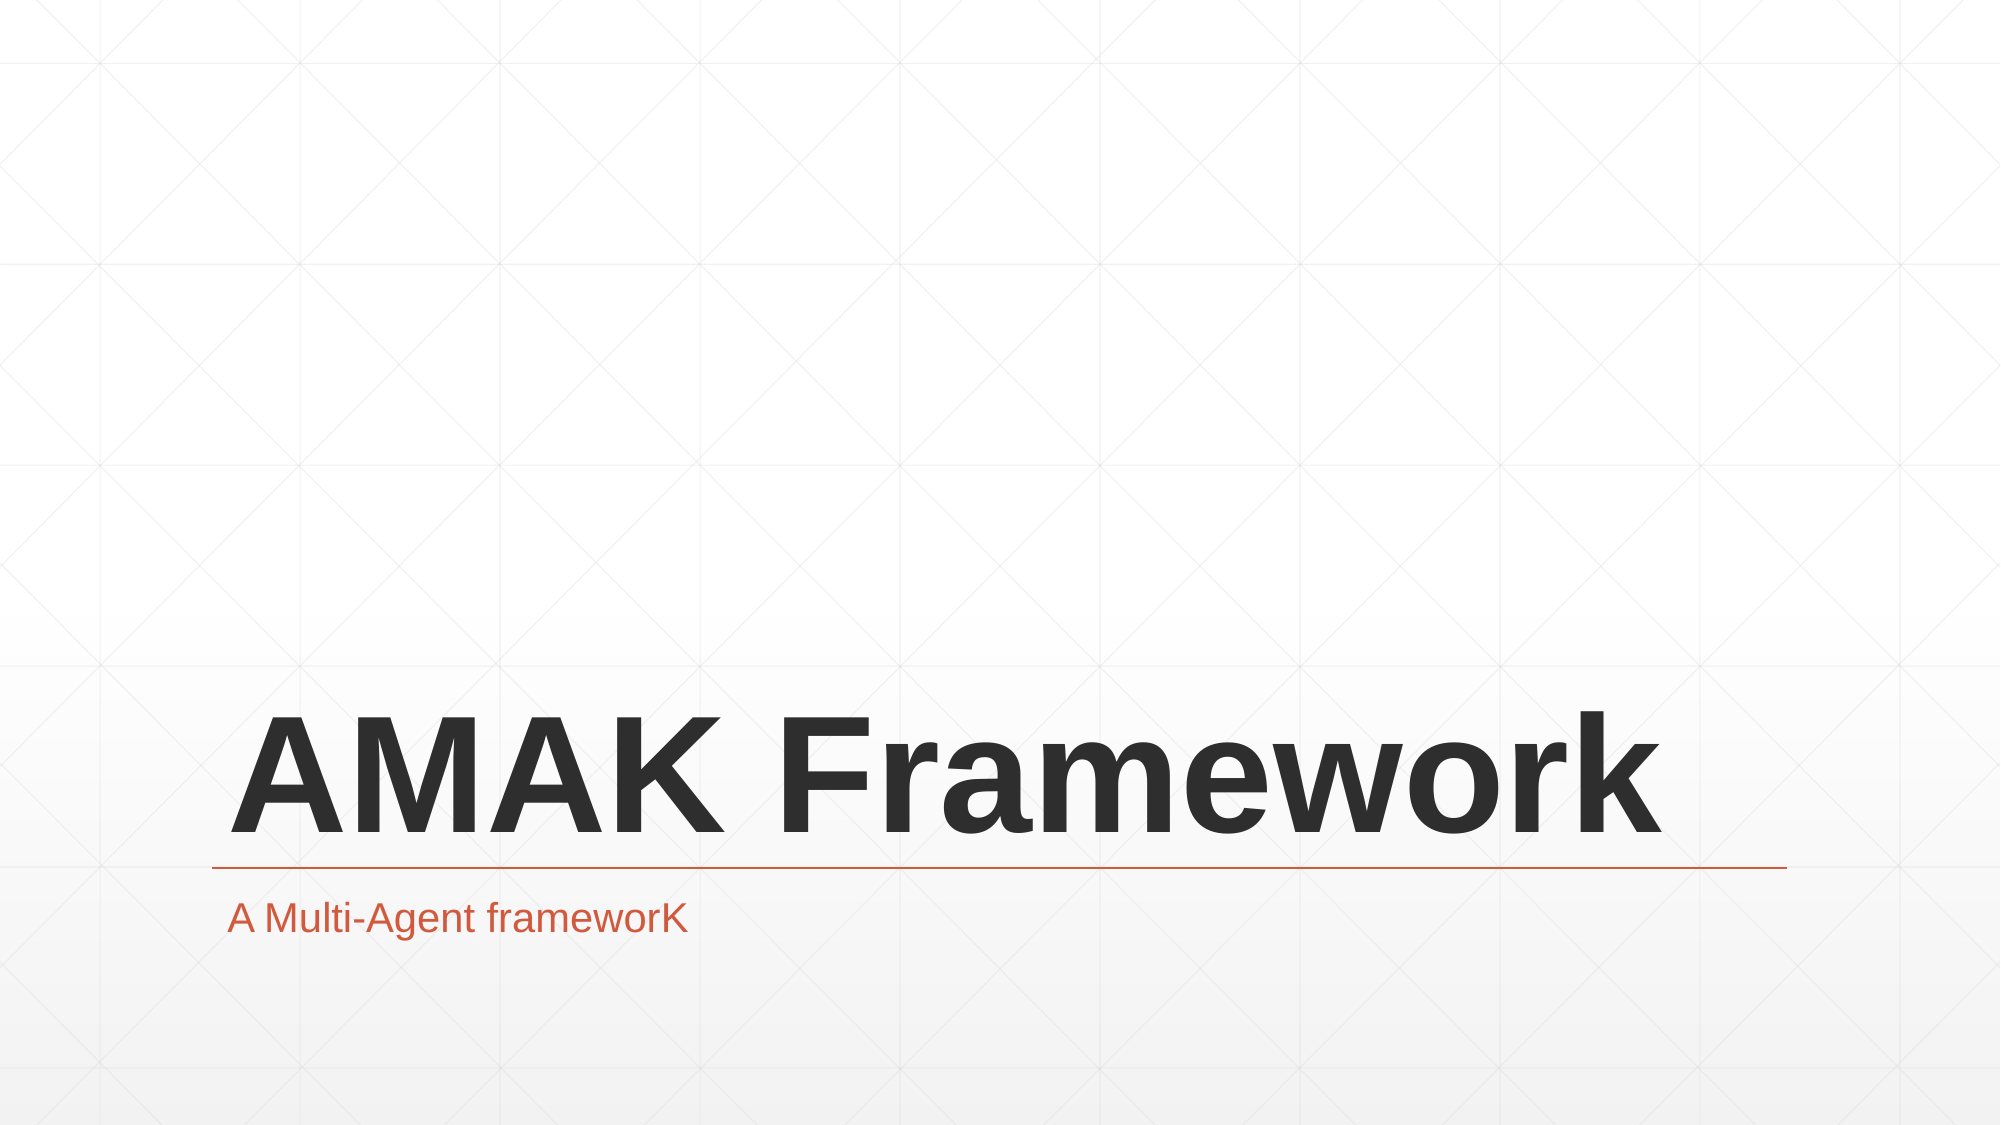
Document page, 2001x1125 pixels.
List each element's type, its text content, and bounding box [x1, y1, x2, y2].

subtitle A Multi-Agent frameworK [212, 891, 1788, 967]
title AMAK Framework [212, 313, 1788, 869]
